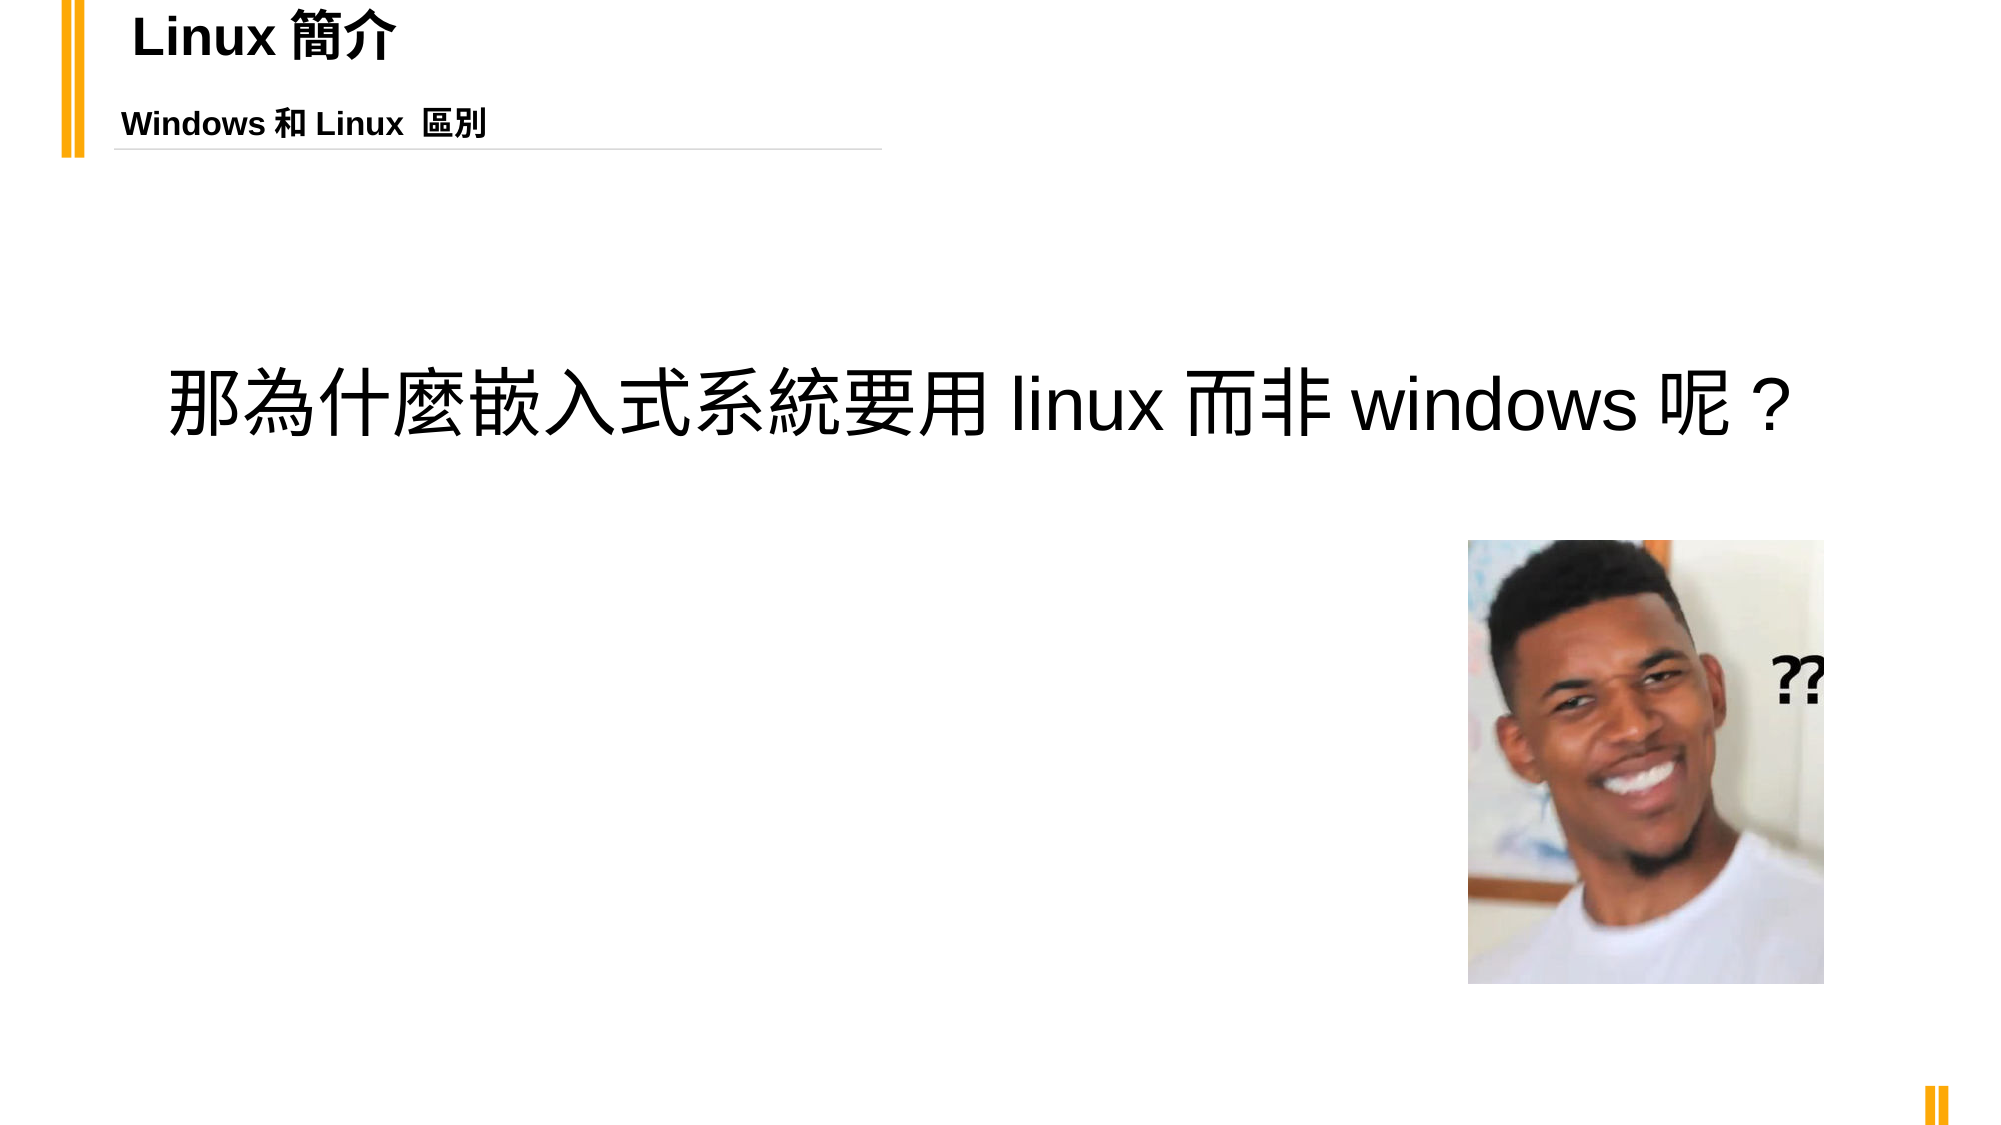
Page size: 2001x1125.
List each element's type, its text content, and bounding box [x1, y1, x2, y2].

text_box 那為什麼嵌入式系統要用linux而非windows呢? [117, 287, 1843, 1002]
text_box Windows和Linux 區別 [106, 94, 627, 227]
picture [1468, 540, 1824, 985]
text_box Linux簡介 [117, 0, 638, 248]
